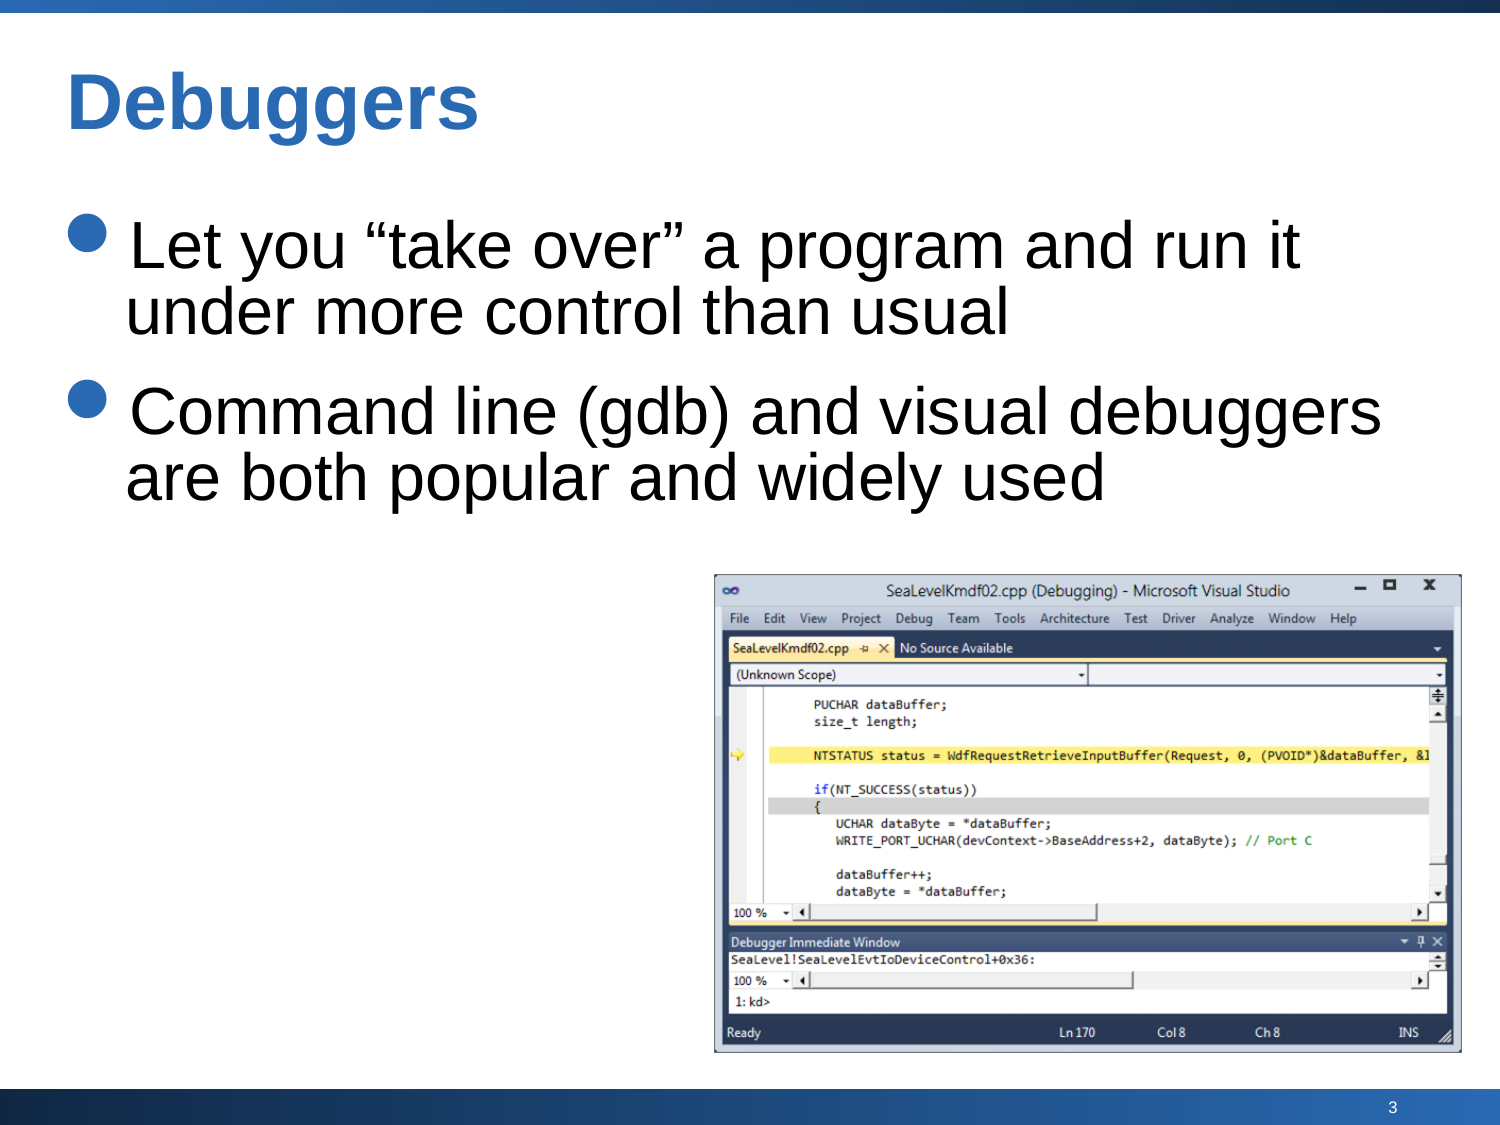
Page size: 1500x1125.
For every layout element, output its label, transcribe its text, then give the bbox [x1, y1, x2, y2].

picture [714, 573, 1462, 1053]
title Debuggers [66, 40, 1497, 169]
list Let you “take over” a program and run it under more control than usual Command line (gdb) and visual debuggers are both popular and widely used [47, 207, 1438, 1071]
